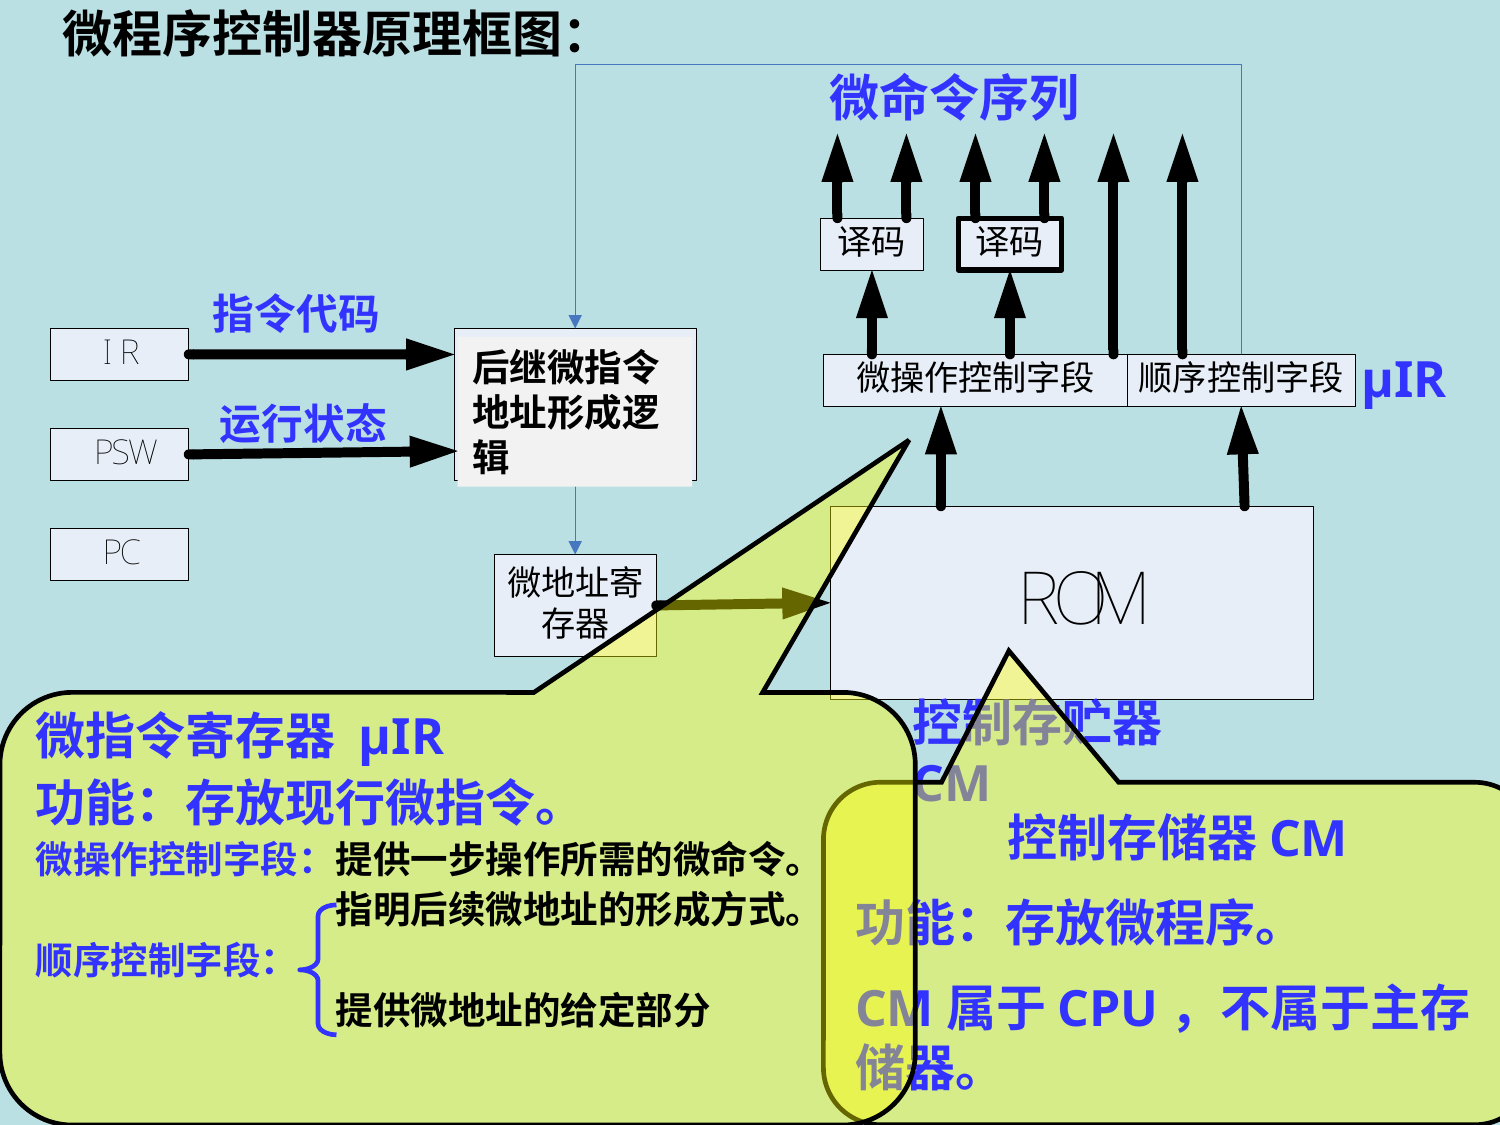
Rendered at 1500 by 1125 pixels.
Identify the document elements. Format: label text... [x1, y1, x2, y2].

text_box 控制存贮器CM [1060, 711, 1253, 782]
text_box 控制存储器CM 功能：存放微程序。 CM属于CPU，不属于主存储器。 [864, 711, 1500, 1125]
text_box 微程序控制器原理框图： [47, 0, 674, 46]
text_box 控制存贮器CM [897, 711, 977, 782]
text_box µIR [1363, 340, 1483, 415]
text_box [299, 904, 337, 1035]
text_box 微指令寄存器 µIR 功能：存放现行微指令。 微操作控制字段：提供一步操作所需的微命令。 指明后续微地址的形成方式。 顺序控制字段： 提供微地址的给定部分 [0, 698, 916, 1125]
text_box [47, 46, 1359, 703]
